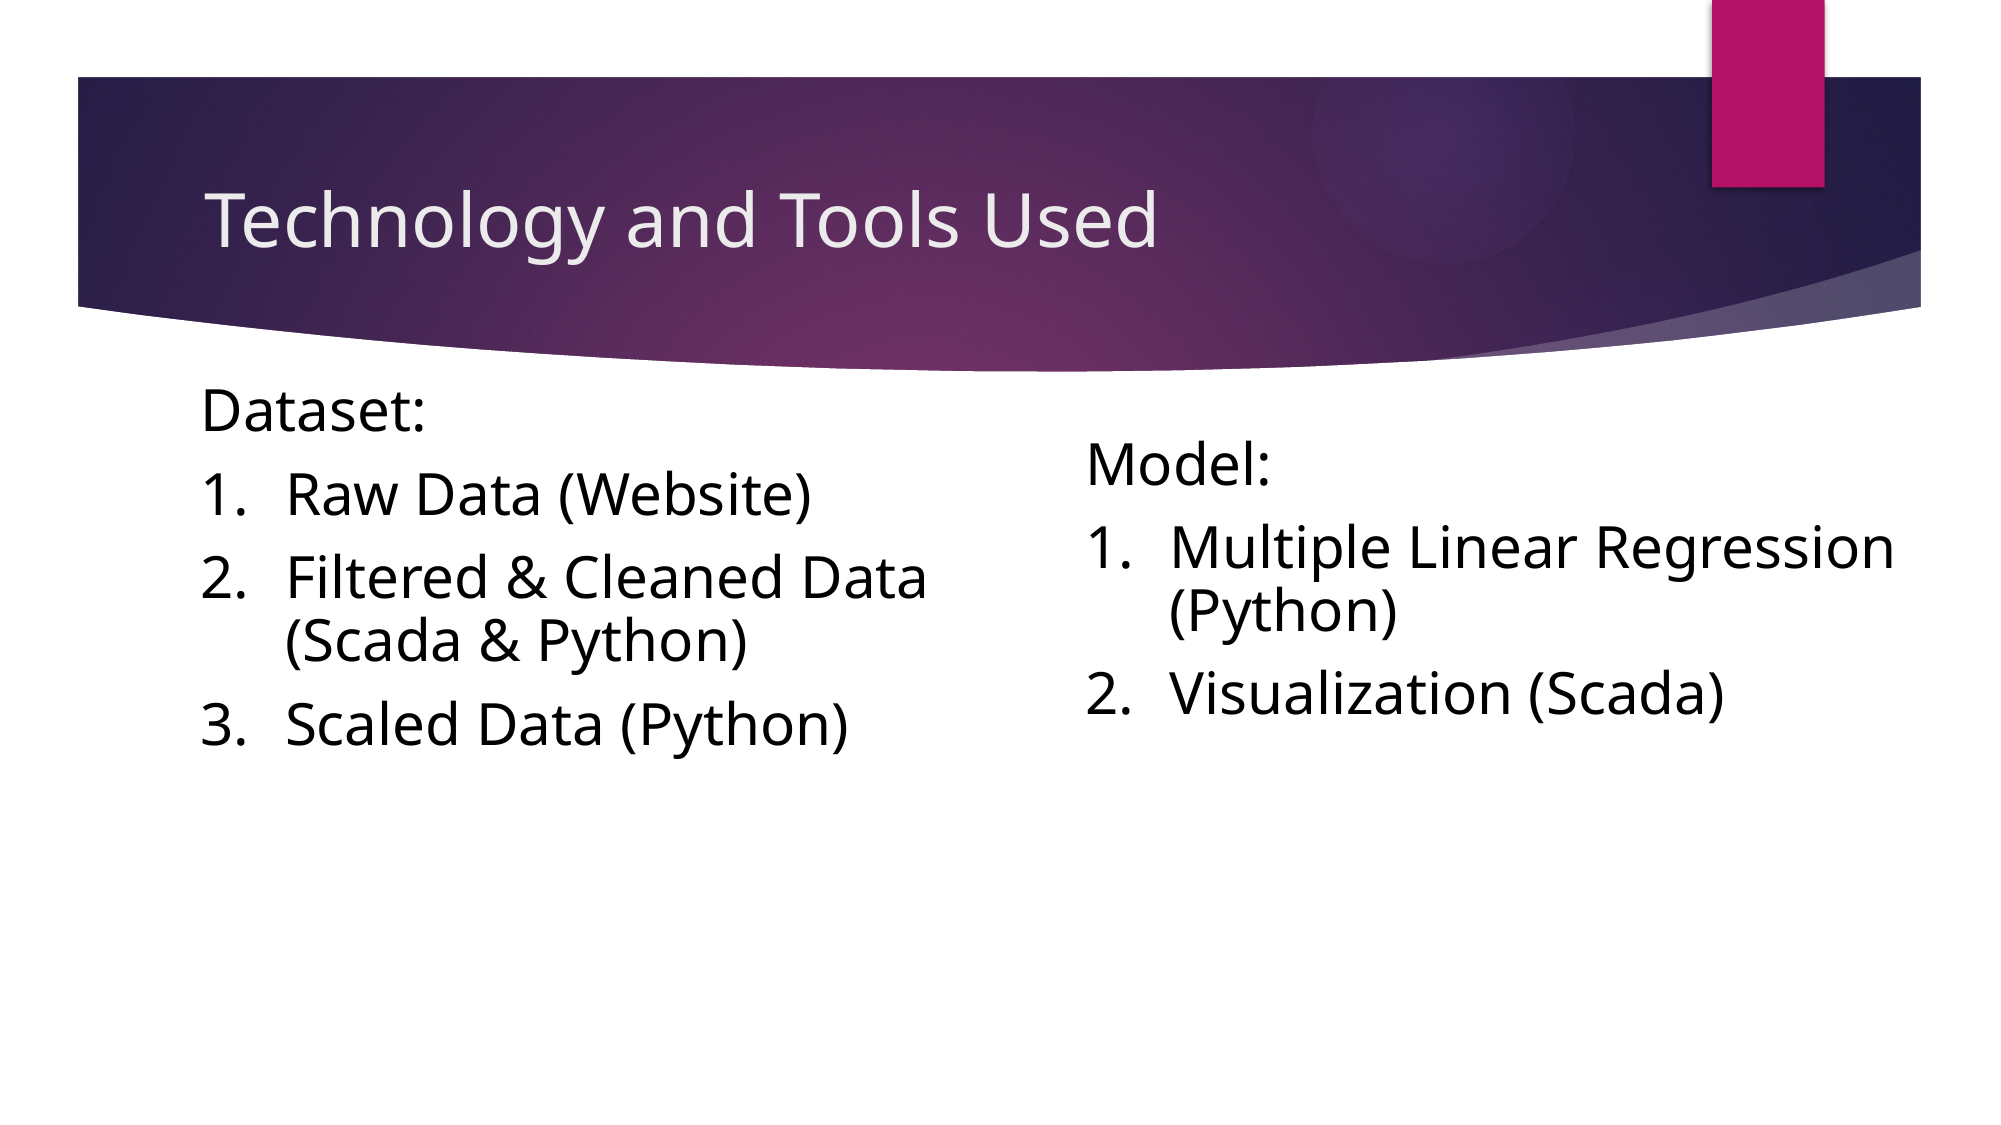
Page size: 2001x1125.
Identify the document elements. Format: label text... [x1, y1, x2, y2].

text_box Dataset: Raw Data (Website) Filtered & Cleaned Data (Scada & Python) Scaled Data (Python) [185, 373, 978, 858]
title Technology and Tools Used [189, 159, 1627, 276]
text_box Model: Multiple Linear Regression (Python) Visualization (Scada) [1069, 427, 1937, 911]
